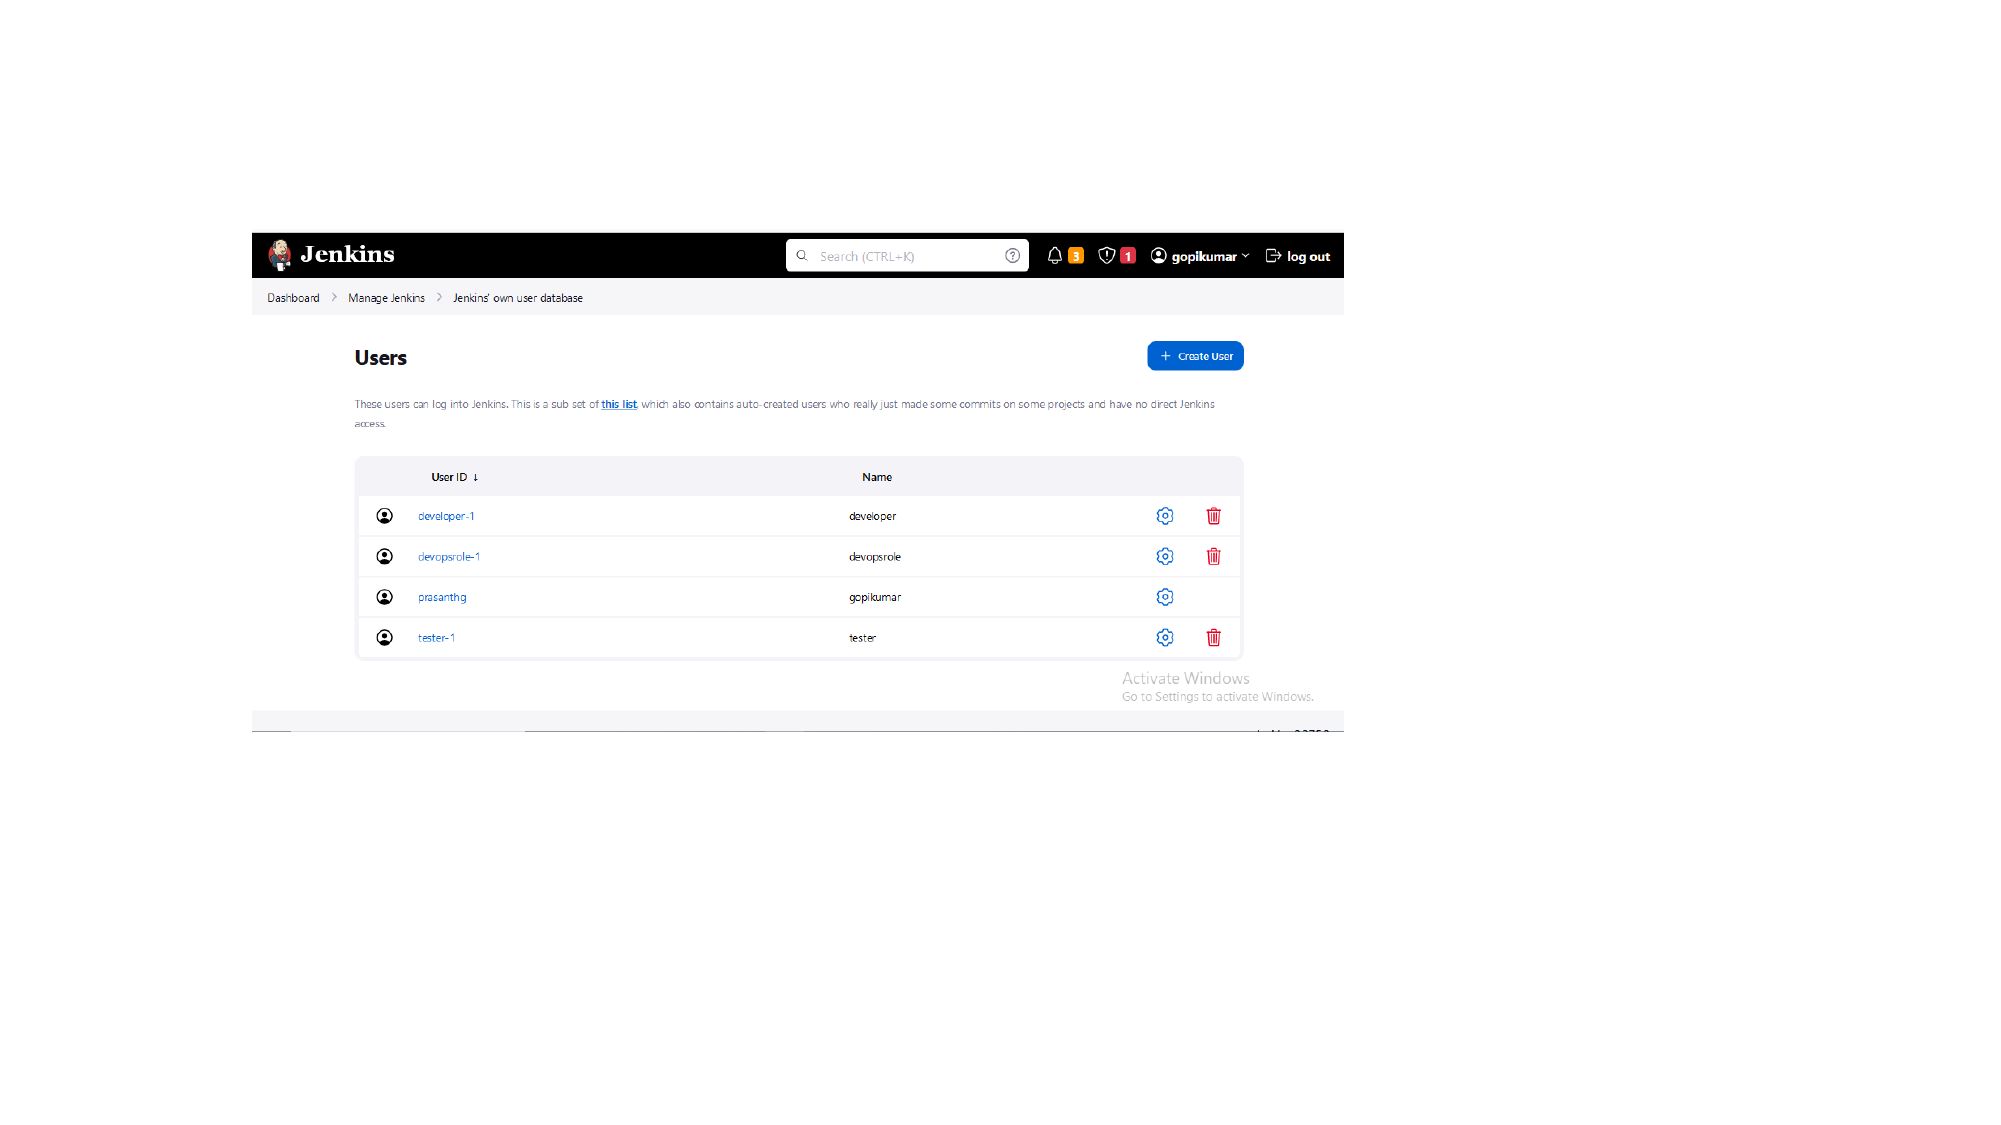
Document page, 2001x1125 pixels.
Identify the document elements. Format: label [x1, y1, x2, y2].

picture [252, 229, 1344, 732]
